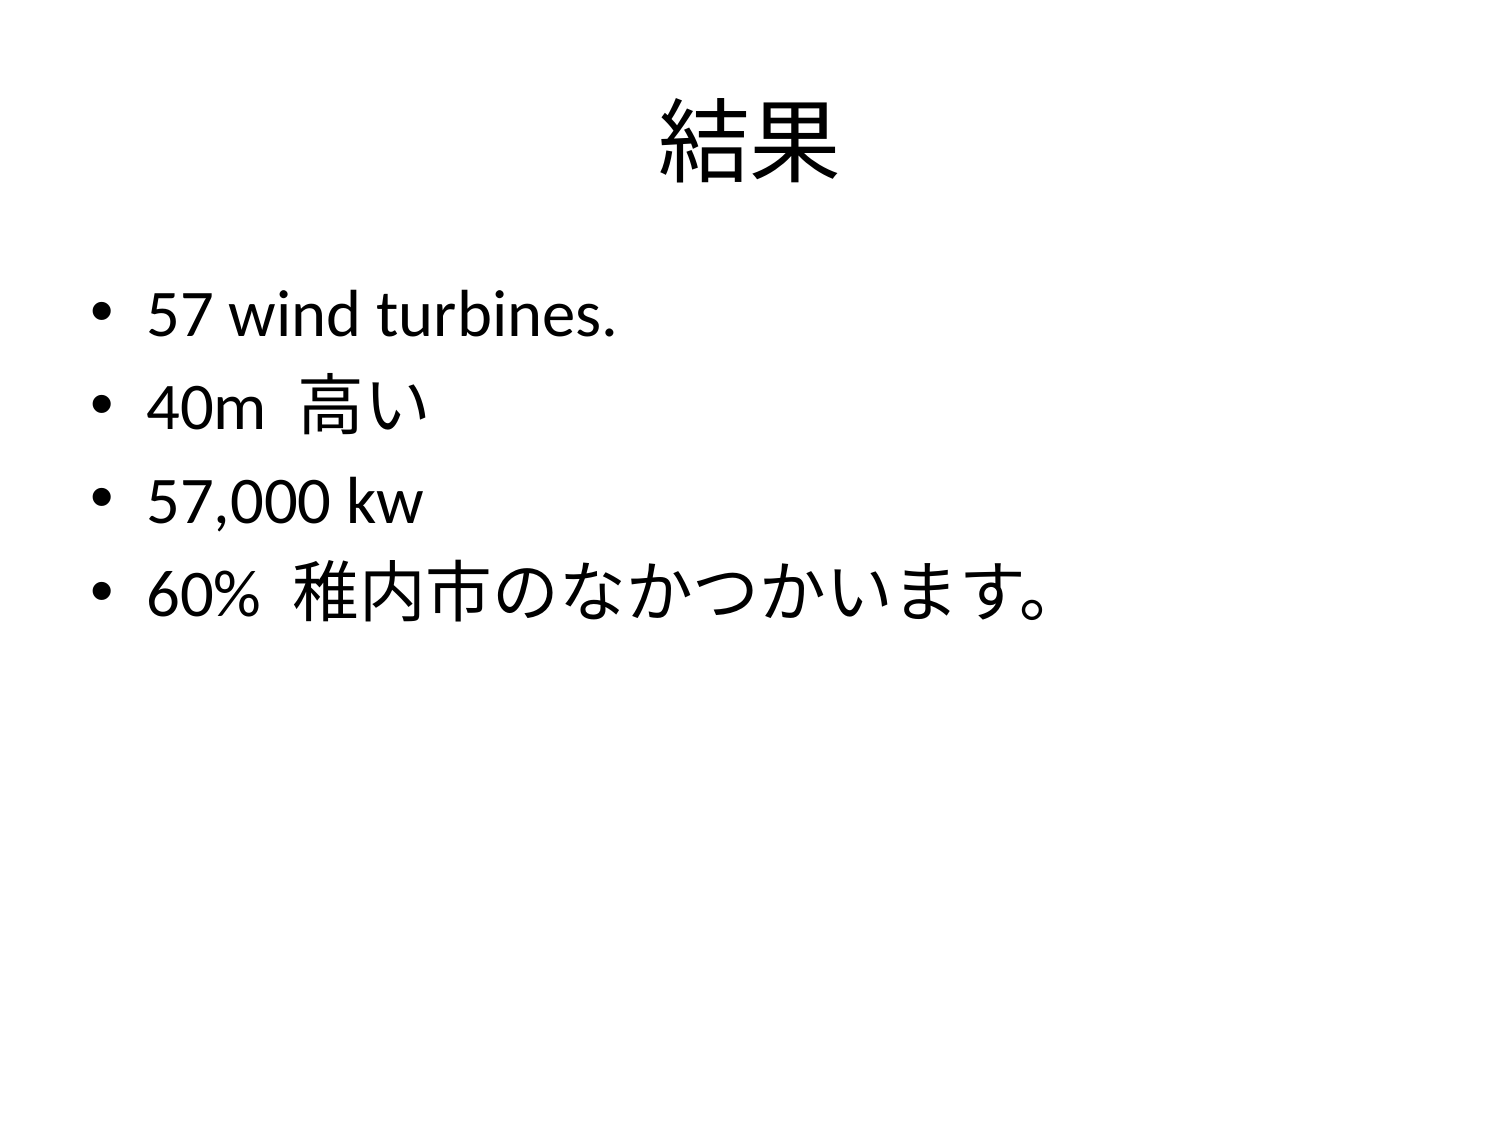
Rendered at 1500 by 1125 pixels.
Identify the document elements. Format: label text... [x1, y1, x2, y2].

list 57 wind turbines. 40m 高い 57,000 kw 60% 稚内市のなかつかいます。 [75, 262, 1425, 1005]
title 結果 [75, 45, 1425, 233]
